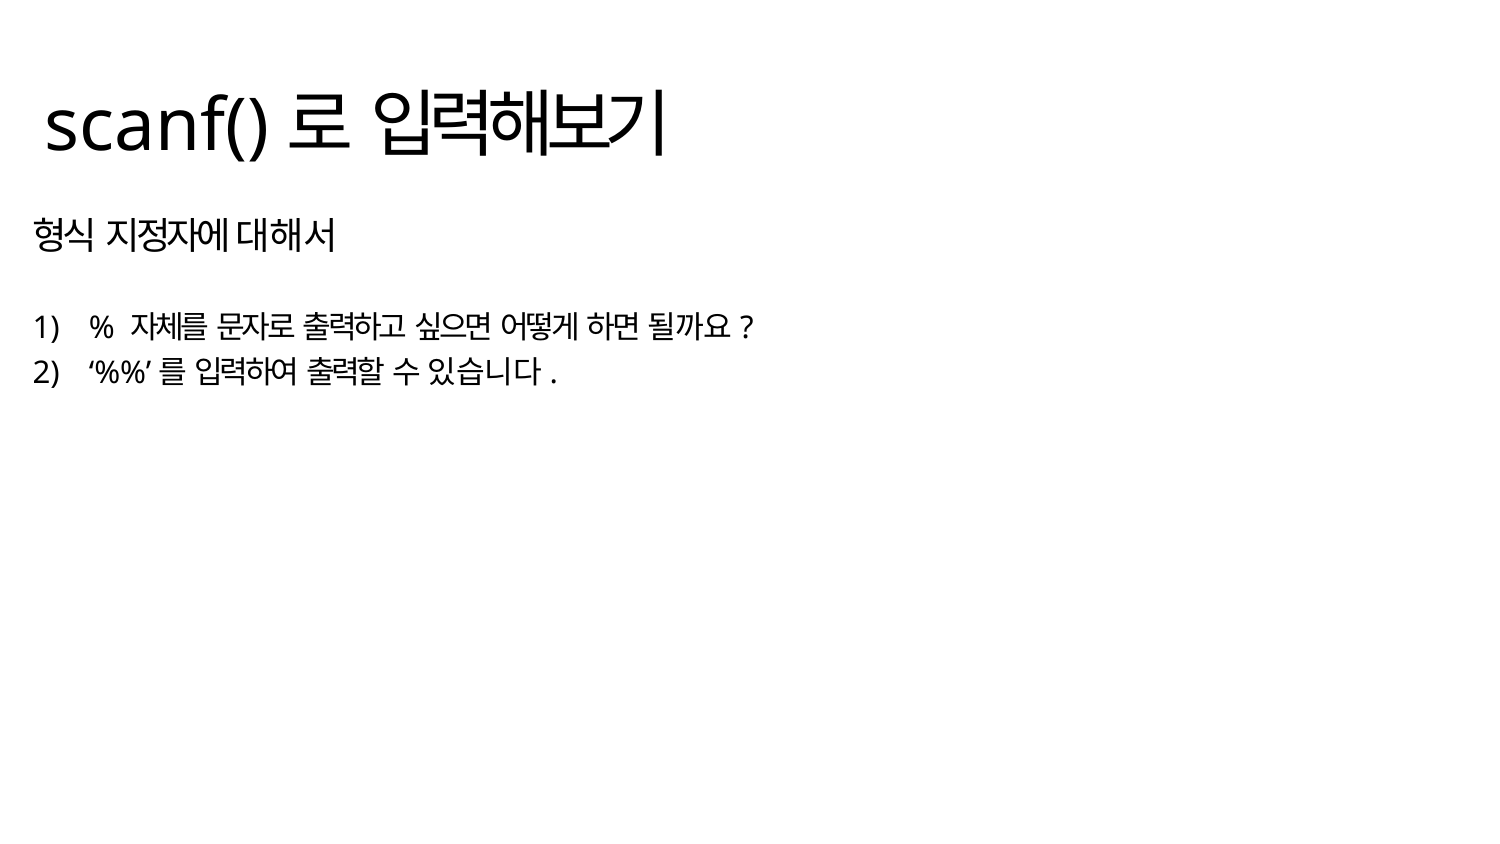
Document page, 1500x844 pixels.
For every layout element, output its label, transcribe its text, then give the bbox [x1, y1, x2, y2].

title scanf()로 입력해보기 [42, 74, 942, 218]
text_box 형식 지정자에 대해서 % 자체를 문자로 출력하고 싶으면 어떻게 하면 될까요? ‘%%’를 입력하여 출력할 수 있습니다. [30, 210, 775, 390]
